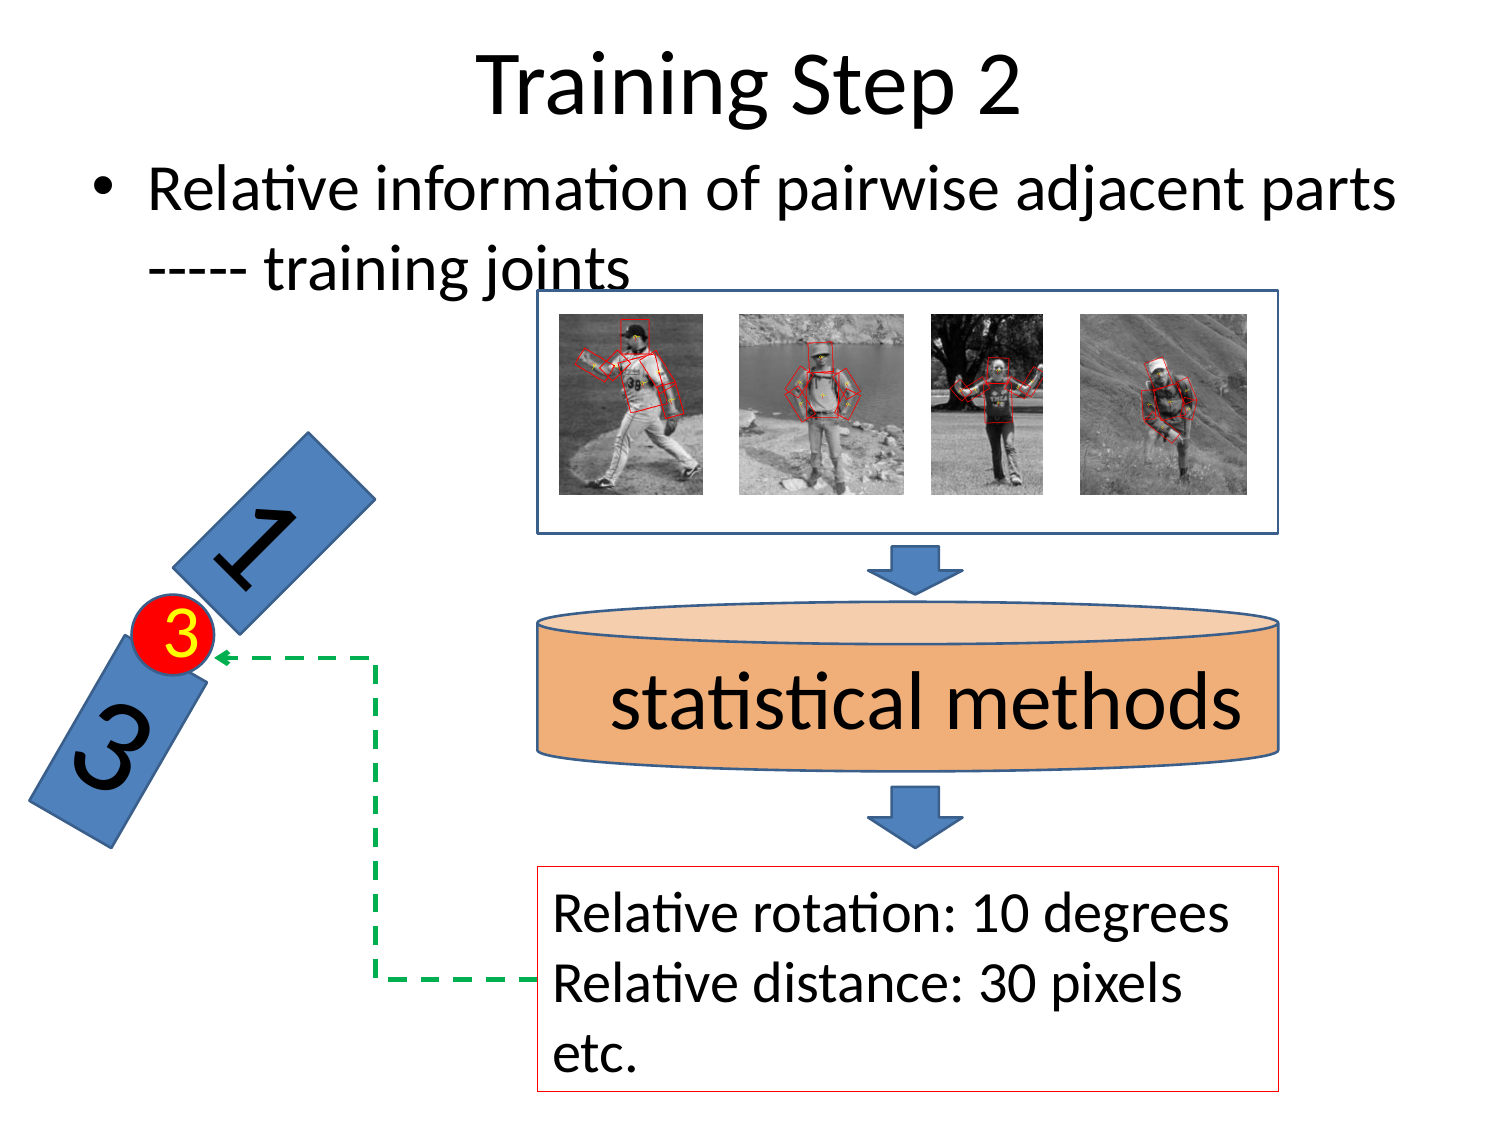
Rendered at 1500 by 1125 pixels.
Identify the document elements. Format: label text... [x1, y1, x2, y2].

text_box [537, 601, 1279, 788]
text_box [866, 545, 964, 596]
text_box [213, 657, 538, 981]
picture [931, 314, 1043, 496]
picture [559, 314, 703, 496]
text_box Relative rotation: 10 degrees Relative distance: 30 pixels etc. [537, 866, 1279, 1092]
picture [739, 314, 904, 496]
picture [1080, 314, 1247, 496]
text_box [866, 797, 964, 850]
title Training Step 2 [75, 0, 1425, 172]
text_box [64, 479, 371, 838]
text_box [536, 289, 1279, 535]
list Relative information of pairwise adjacent parts ----- training joints [76, 137, 1427, 312]
